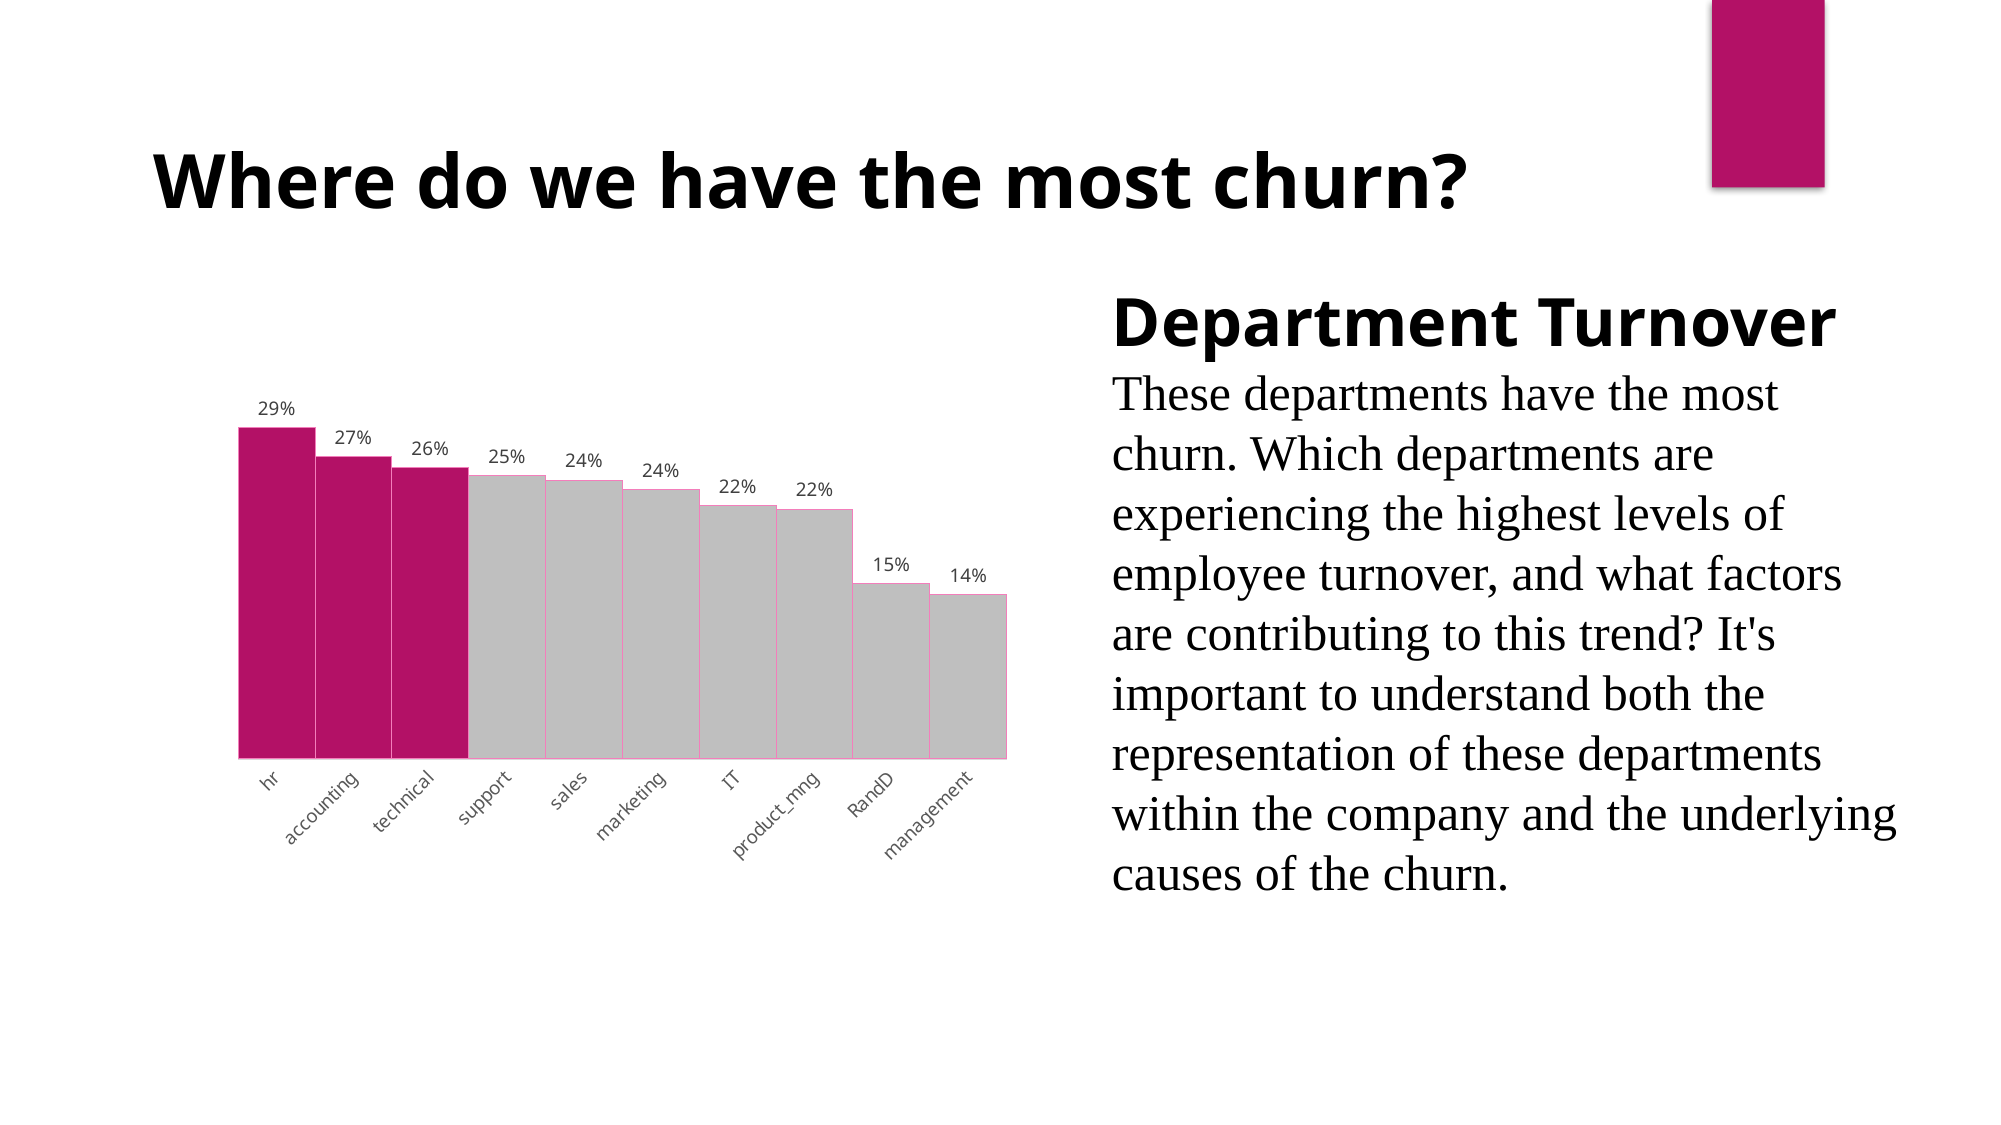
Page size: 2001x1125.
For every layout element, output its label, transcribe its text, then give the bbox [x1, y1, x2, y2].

text_box Where do we have the most churn? [139, 125, 1588, 243]
chart [173, 345, 1046, 952]
text_box Department Turnover These departments have the most churn. Which departments are experiencing the highest levels of employee turnover, and what factors are contributing to this trend? It's important to understand both the representation of these departments within the company and the underlying causes of the churn. [1097, 272, 1921, 1043]
text_box [154, 327, 1097, 988]
